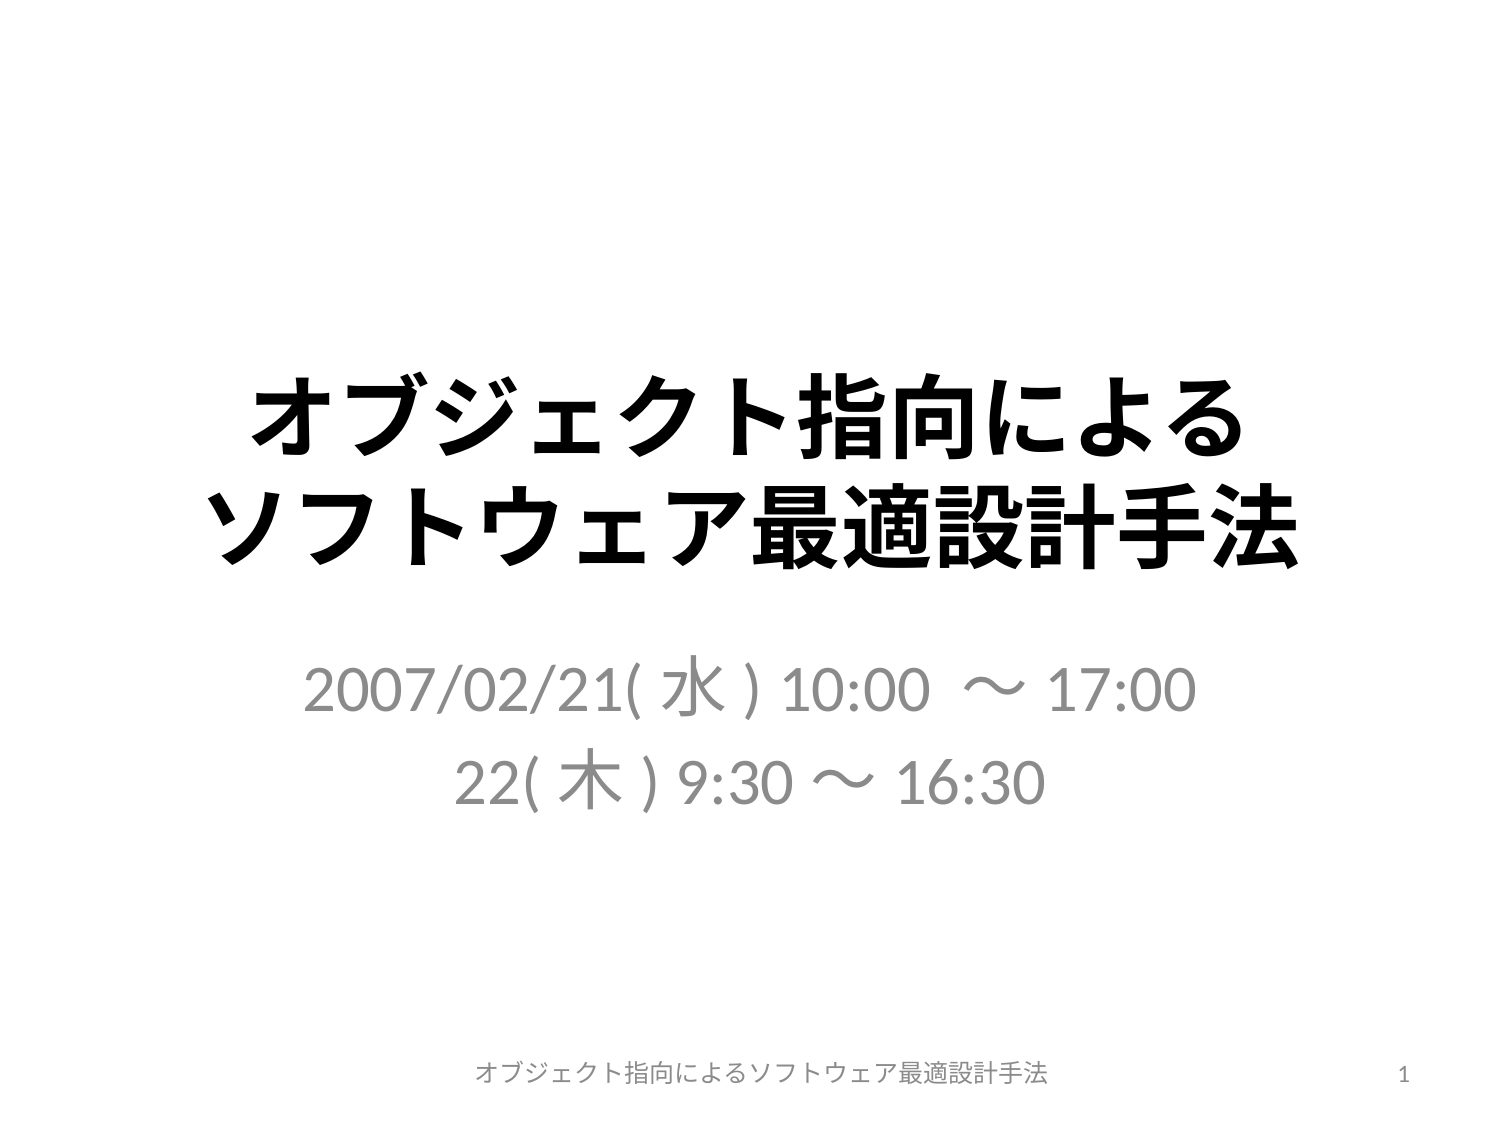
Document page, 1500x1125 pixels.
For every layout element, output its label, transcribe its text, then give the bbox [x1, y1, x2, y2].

subtitle 2007/02/21(水) 10:00 ～17:00 22(木) 9:30～16:30 [225, 637, 1275, 925]
title オブジェクト指向による ソフトウェア最適設計手法 [112, 349, 1388, 591]
slide_number 1 [1300, 1042, 1425, 1103]
footer オブジェクト指向によるソフトウェア最適設計手法 [246, 1042, 1278, 1103]
